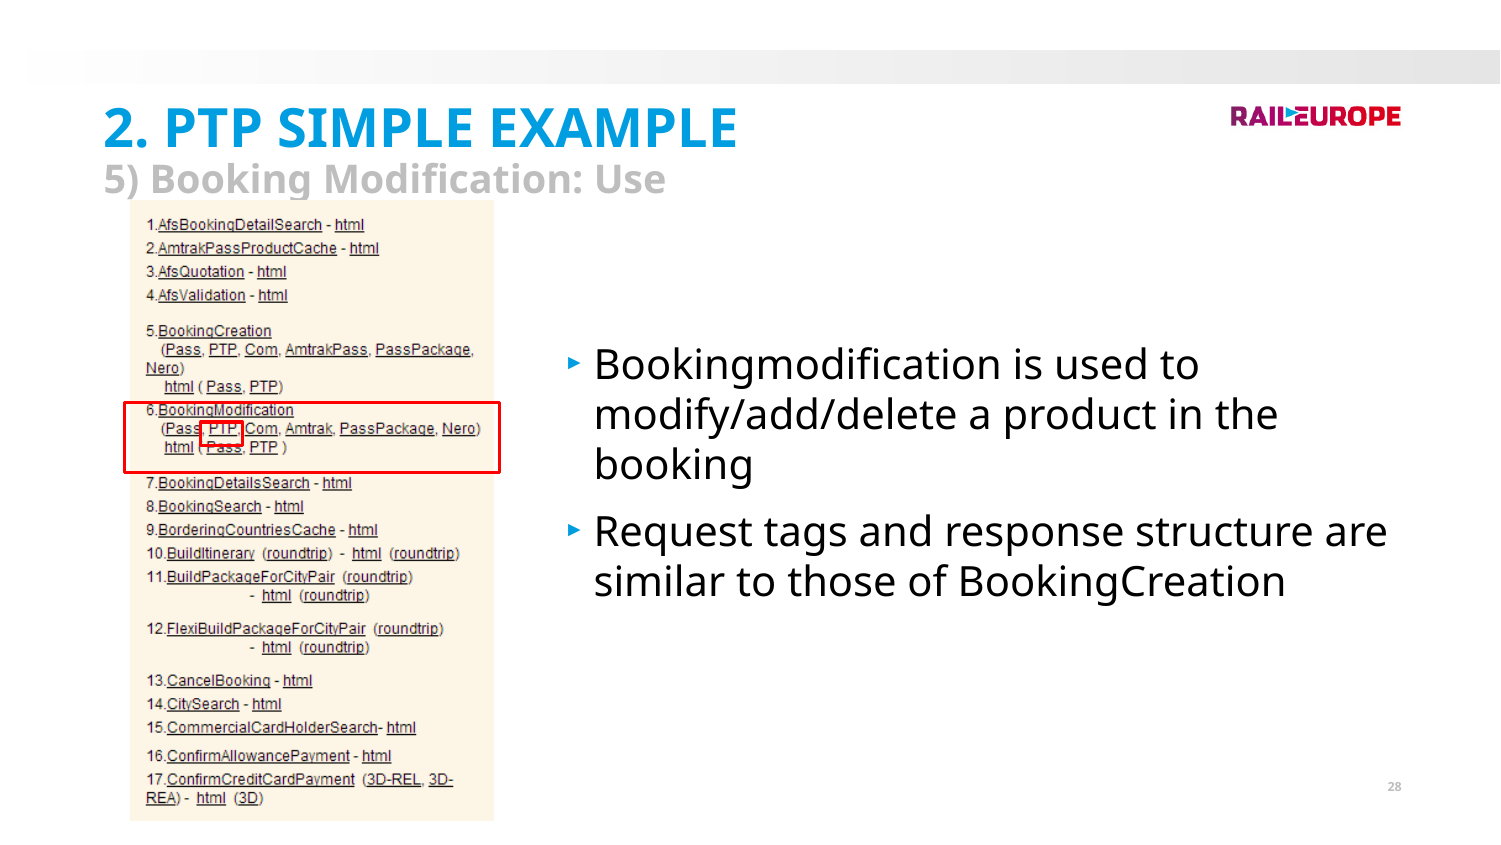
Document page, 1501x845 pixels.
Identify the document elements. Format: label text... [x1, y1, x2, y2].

slide_number 28 [1287, 779, 1403, 821]
picture [1210, 88, 1418, 148]
picture [129, 200, 500, 822]
list 2. PTP Simple Example 5) Booking Modification: Use [103, 100, 1403, 200]
text_box Bookingmodification is used to modify/add/delete a product in the booking Request tags and response structure are similar to those of BookingCreation [549, 330, 1458, 612]
